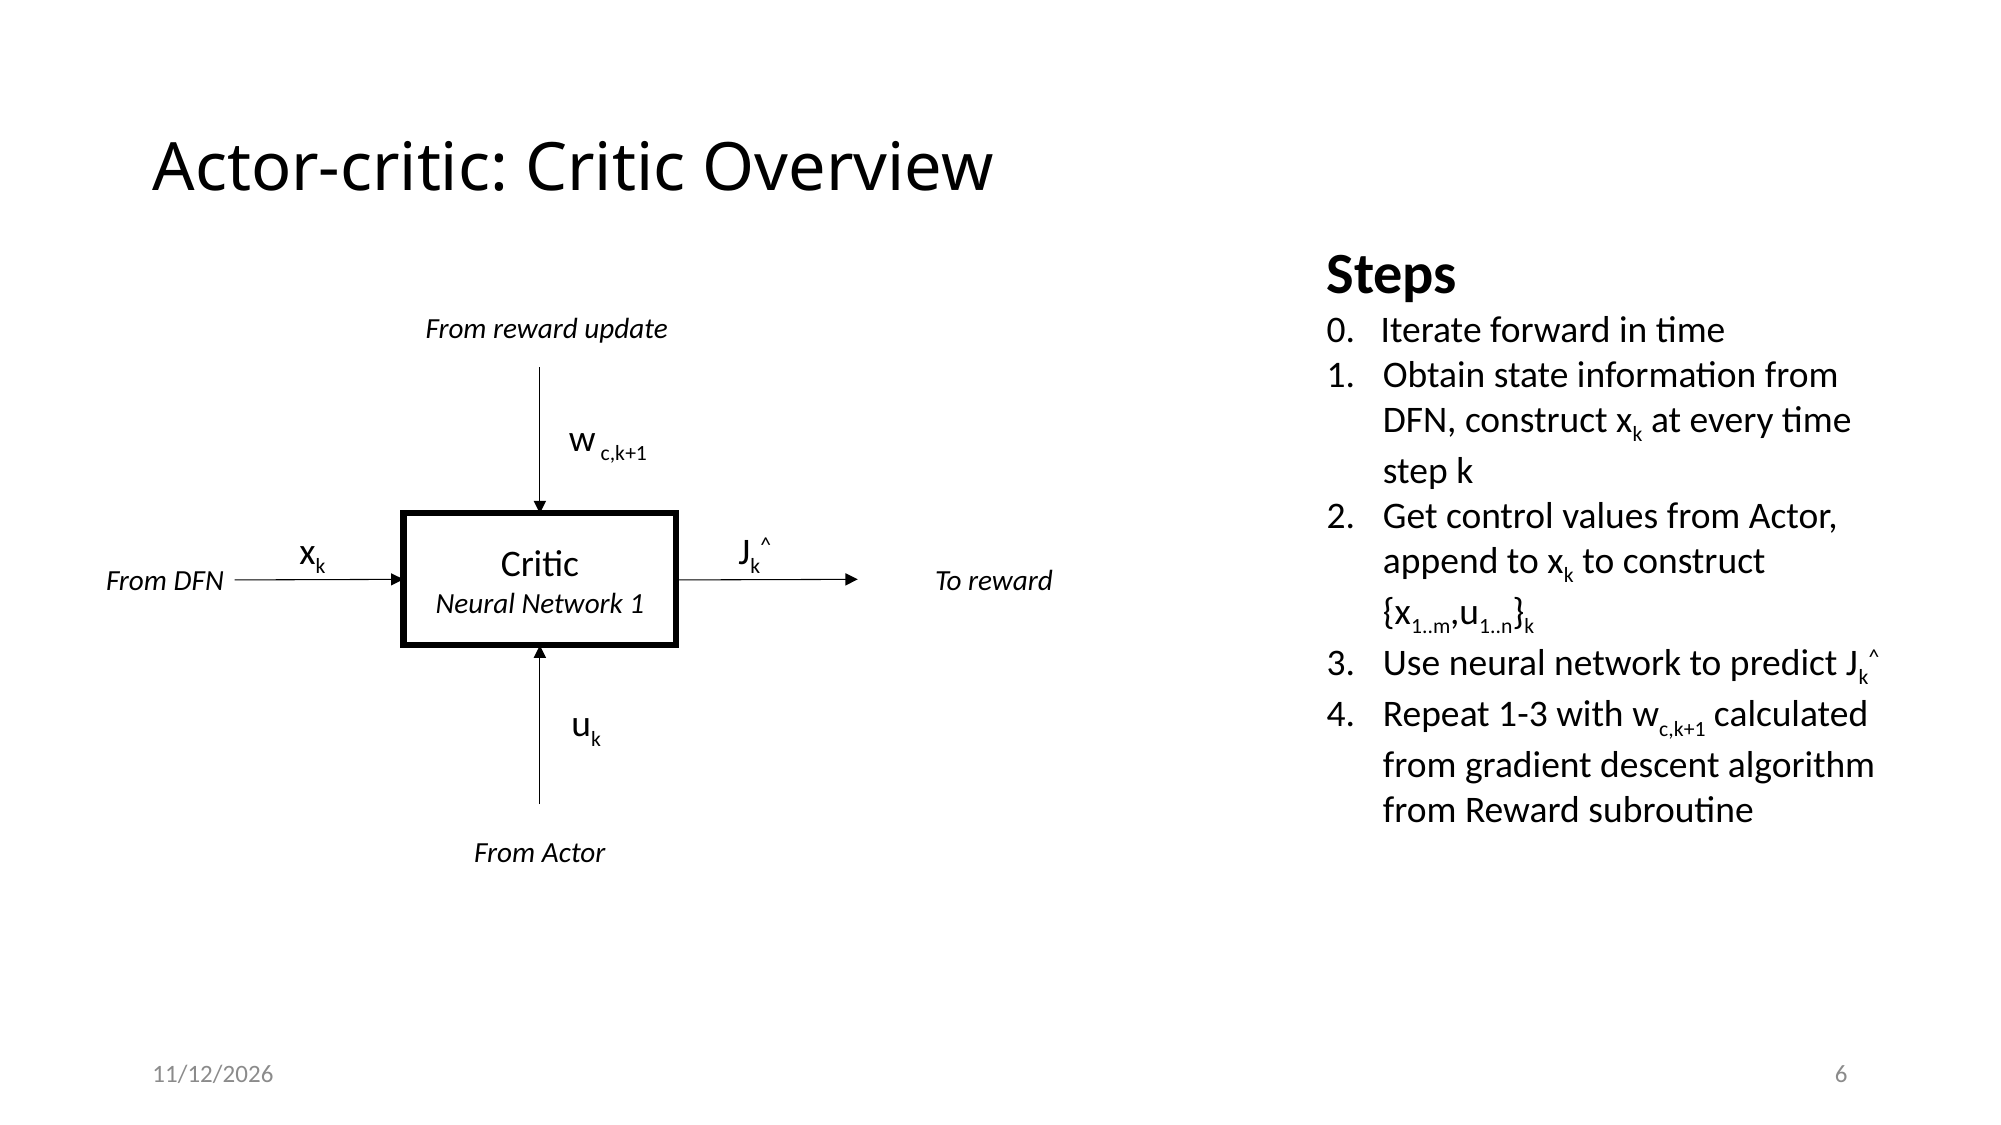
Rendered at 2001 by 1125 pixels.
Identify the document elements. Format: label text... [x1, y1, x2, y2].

text_box Jk^ [723, 519, 787, 579]
text_box To reward [852, 554, 1136, 604]
title Actor-critic: Critic Overview [137, 59, 1863, 278]
text_box Steps 0. Iterate forward in time Obtain state information from DFN, construct xk at every time step k Get control values from Actor, append to xk to construct {x1..m,u1..n}k Use neural network to predict Jk^ Repeat 1-3 with wc,k+1 calculated from gradient descent algorithm from Reward subroutine [1311, 227, 1931, 923]
slide_number 6 [1412, 1042, 1863, 1103]
text_box From Actor [398, 826, 682, 876]
text_box Critic Neural Network 1 [402, 512, 677, 646]
text_box w c,k+1 [554, 406, 663, 473]
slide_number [137, 1042, 588, 1103]
text_box From DFN [91, 554, 239, 604]
text_box xk [284, 580, 341, 586]
text_box uk [556, 691, 619, 758]
text_box From reward update [405, 302, 688, 353]
text_box Jk^ [723, 580, 787, 586]
text_box xk [284, 519, 341, 579]
